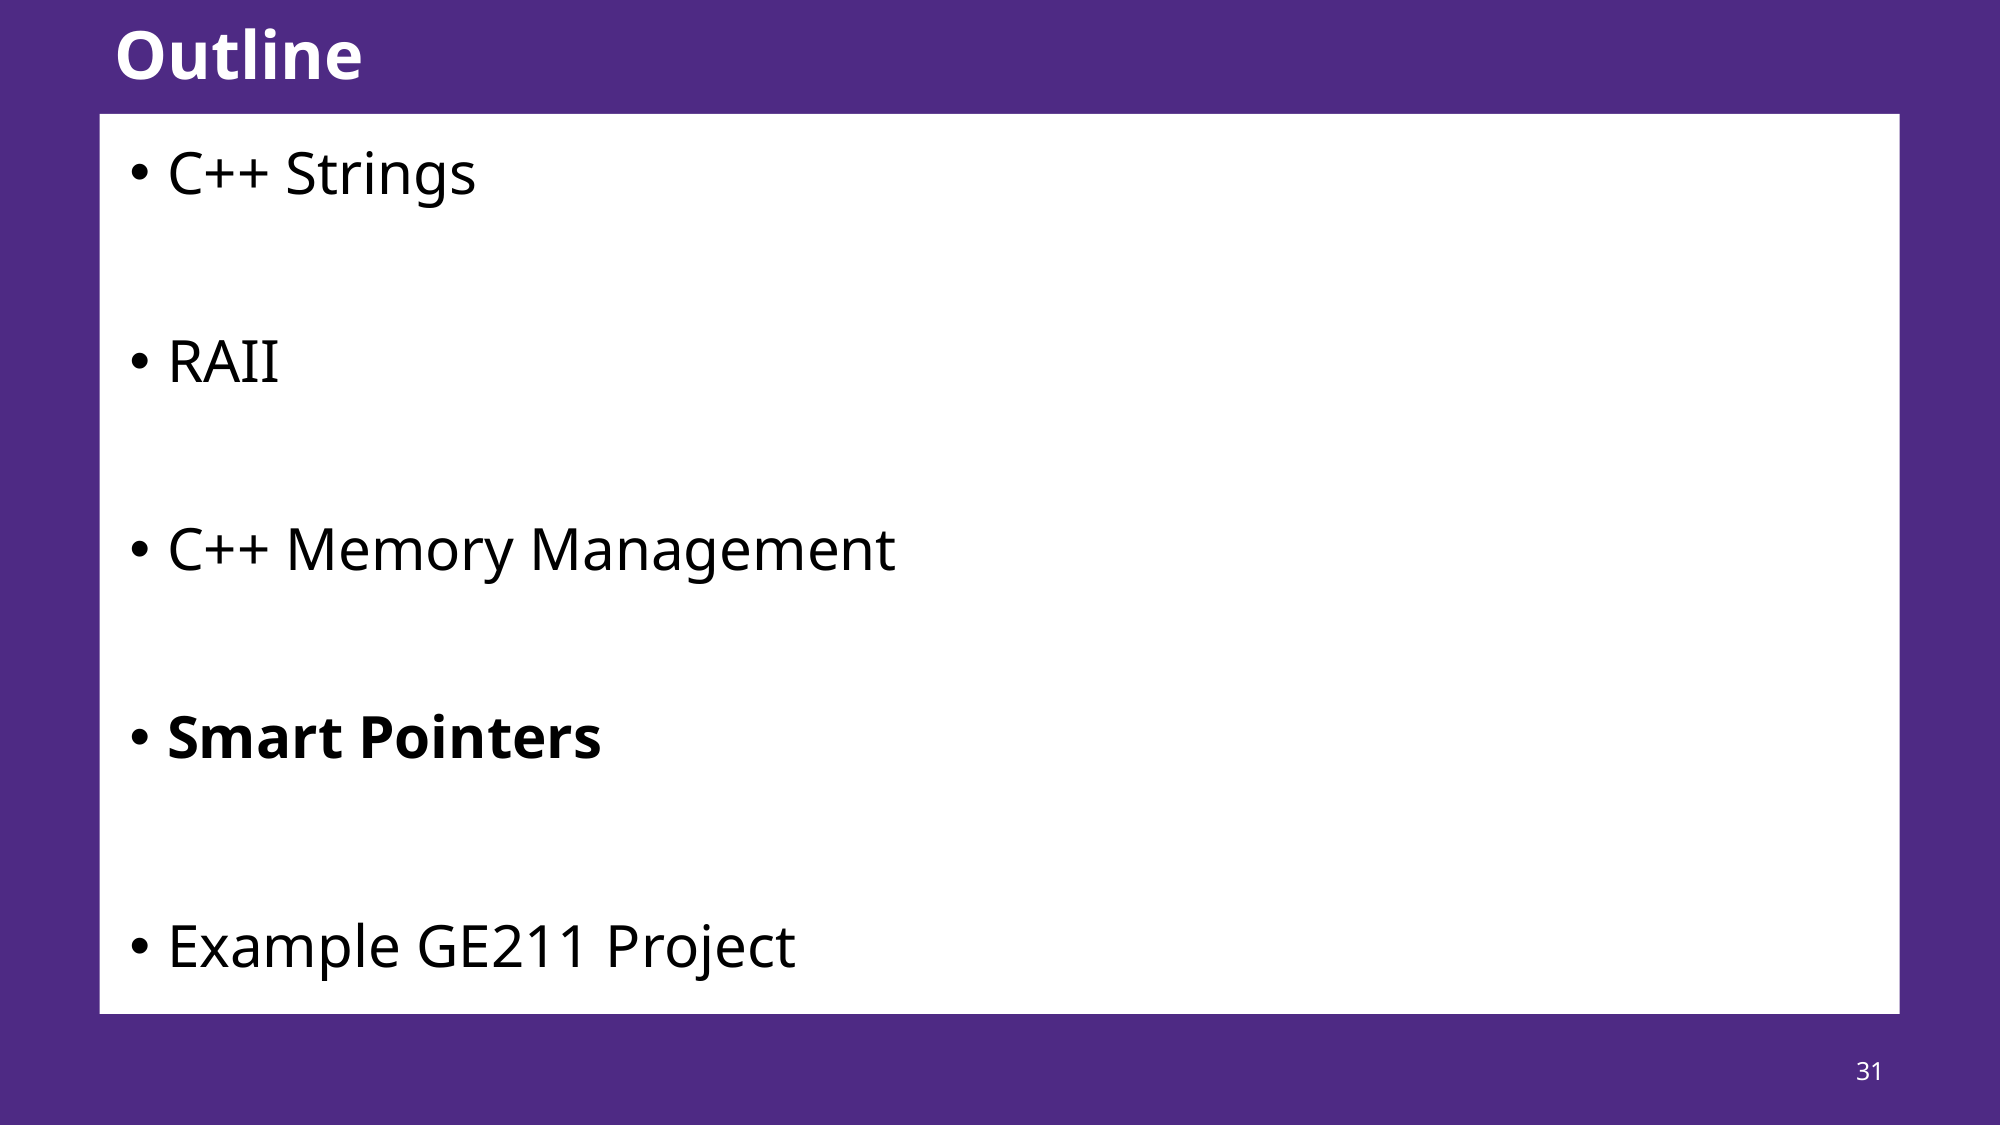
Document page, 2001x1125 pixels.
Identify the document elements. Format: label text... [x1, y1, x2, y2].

title Outline [99, 1, 1900, 114]
slide_number 31 [1749, 1042, 1900, 1103]
list C++ Strings RAII C++ Memory Management Smart Pointers Example GE211 Project [99, 114, 1900, 1014]
